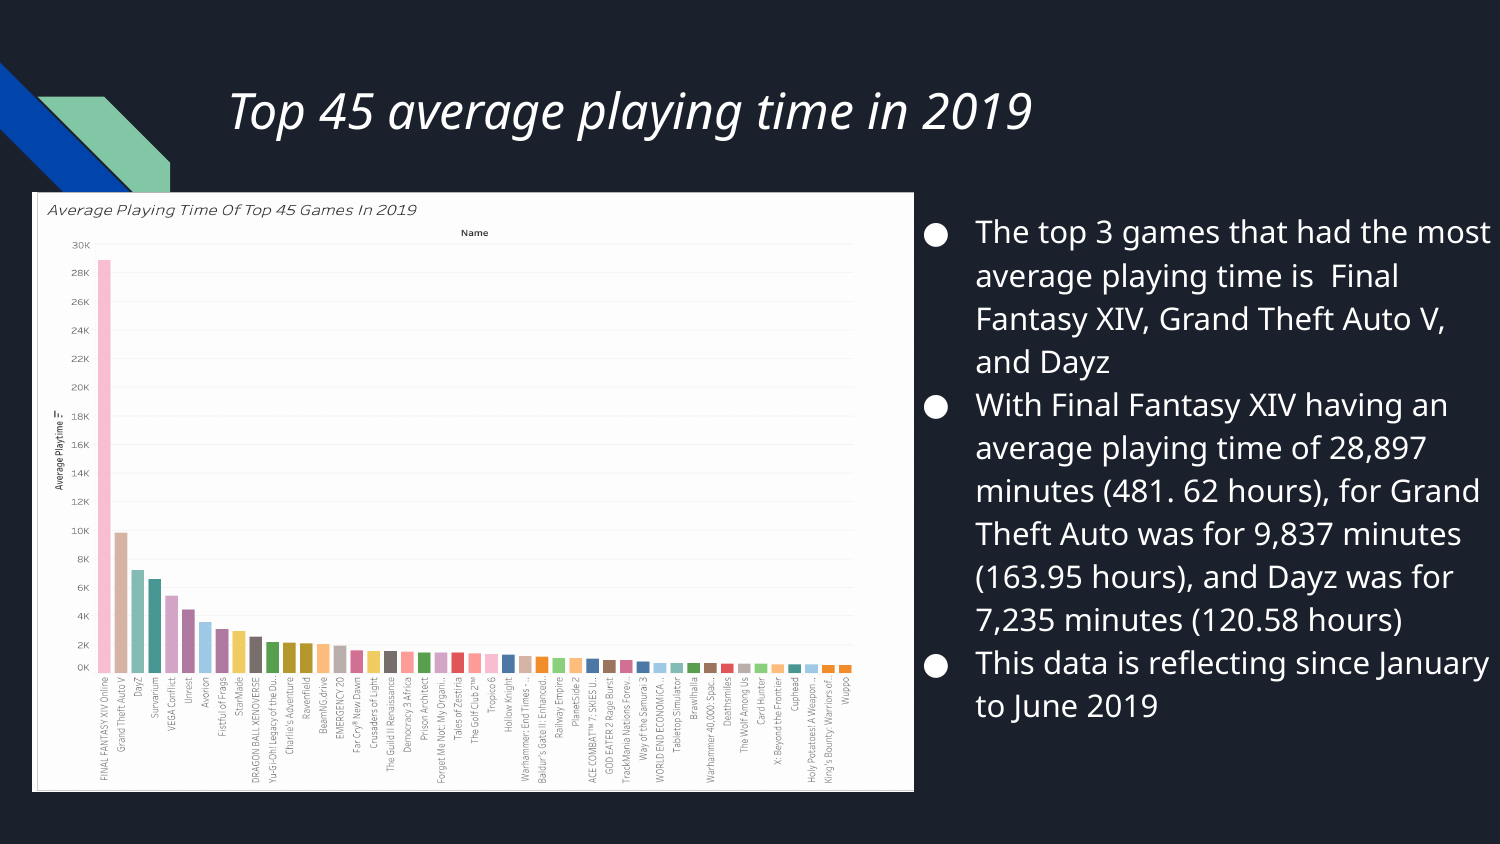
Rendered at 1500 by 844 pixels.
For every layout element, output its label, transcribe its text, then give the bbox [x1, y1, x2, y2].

title Top 45 average playing time in 2019 [212, 64, 1368, 192]
list The top 3 games that had the most average playing time is Final Fantasy XIV, Grand Theft Auto V, and Dayz With Final Fantasy XIV having an average playing time of 28,897 minutes (481. 62 hours), for Grand Theft Auto was for 9,837 minutes (163.95 hours), and Dayz was for 7,235 minutes (120.58 hours) This data is reflecting since January to June 2019 [915, 192, 1500, 713]
picture [32, 191, 914, 792]
